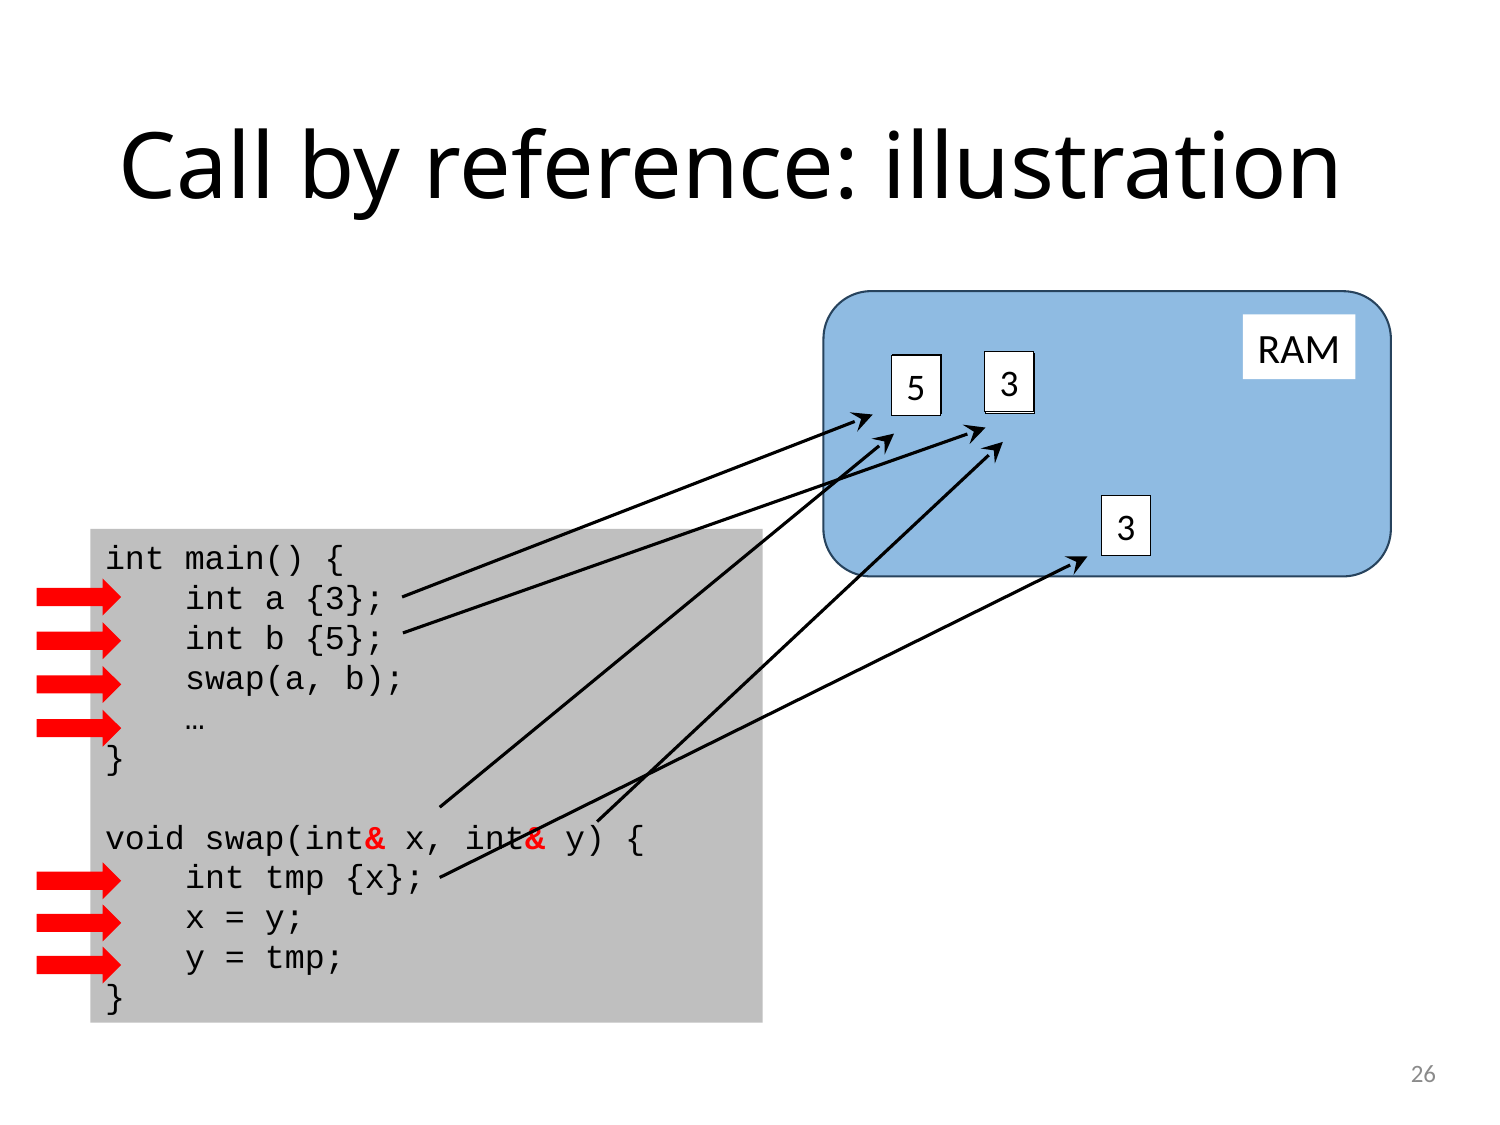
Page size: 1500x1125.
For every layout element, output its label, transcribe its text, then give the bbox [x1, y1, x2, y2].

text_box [402, 353, 1036, 633]
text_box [439, 433, 1003, 822]
text_box [36, 709, 122, 747]
text_box [36, 622, 122, 660]
title Call by reference: illustration [103, 59, 1397, 278]
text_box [439, 495, 1151, 878]
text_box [823, 291, 1391, 577]
text_box [36, 578, 122, 616]
text_box [36, 946, 122, 984]
slide_number 26 [1113, 1042, 1452, 1103]
text_box [36, 665, 122, 703]
text_box [36, 904, 122, 942]
text_box int main() { int a {3}; int b {5}; swap(a, b); … } void swap(int& x, int& y) { int tmp {x}; x = y; y = tmp; } [90, 528, 763, 1023]
text_box [36, 862, 122, 900]
